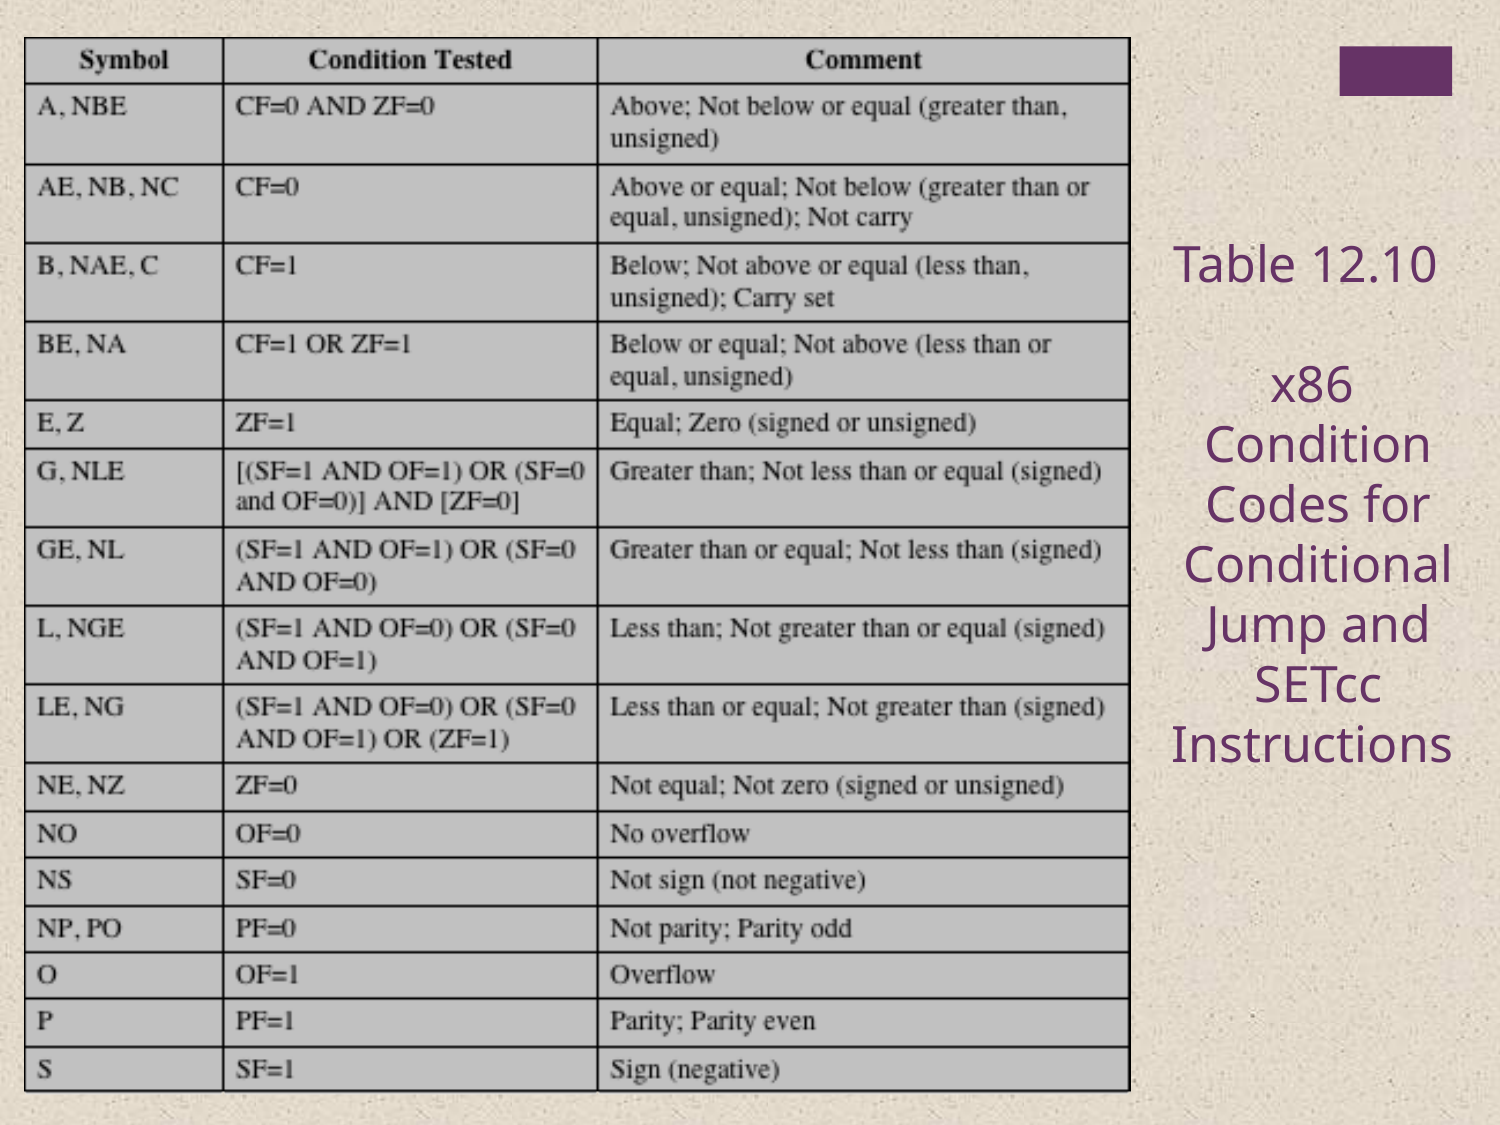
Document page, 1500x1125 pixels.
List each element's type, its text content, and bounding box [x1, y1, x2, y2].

title Table 12.10 x86 Condition Codes for Conditional Jump and SETcc Instructions [1138, 224, 1500, 775]
picture [0, 0, 1500, 1125]
